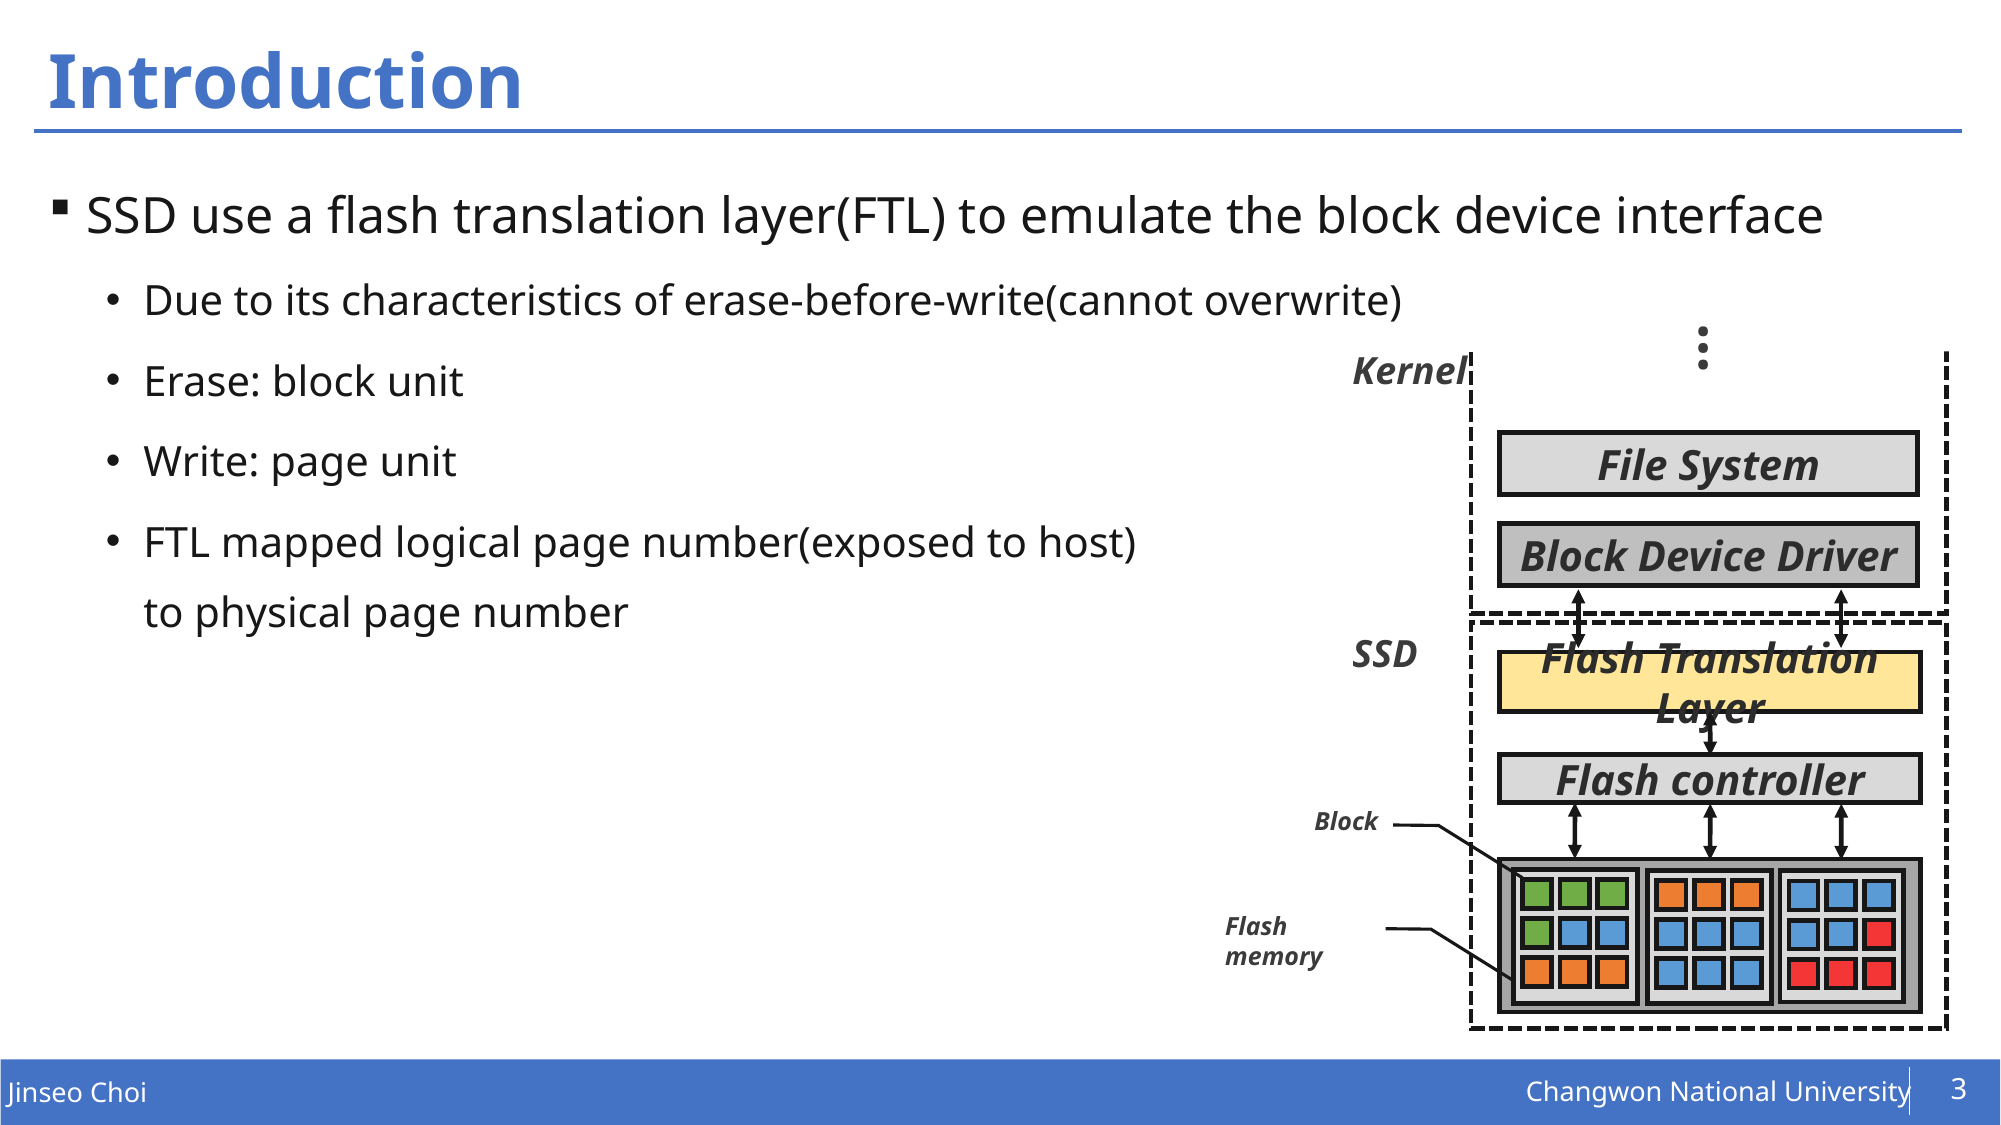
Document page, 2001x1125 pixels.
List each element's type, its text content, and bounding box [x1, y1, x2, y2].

slide_number 3 [1922, 1060, 1996, 1121]
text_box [1210, 308, 1985, 1029]
title Introduction [33, 27, 1963, 143]
list SSD use a flash translation layer(FTL) to emulate the block device interface Due to its characteristics of erase-before-write(cannot overwrite) Erase: block unit Write: page unit FTL mapped logical page number(exposed to host) to physical page number [33, 152, 1963, 997]
